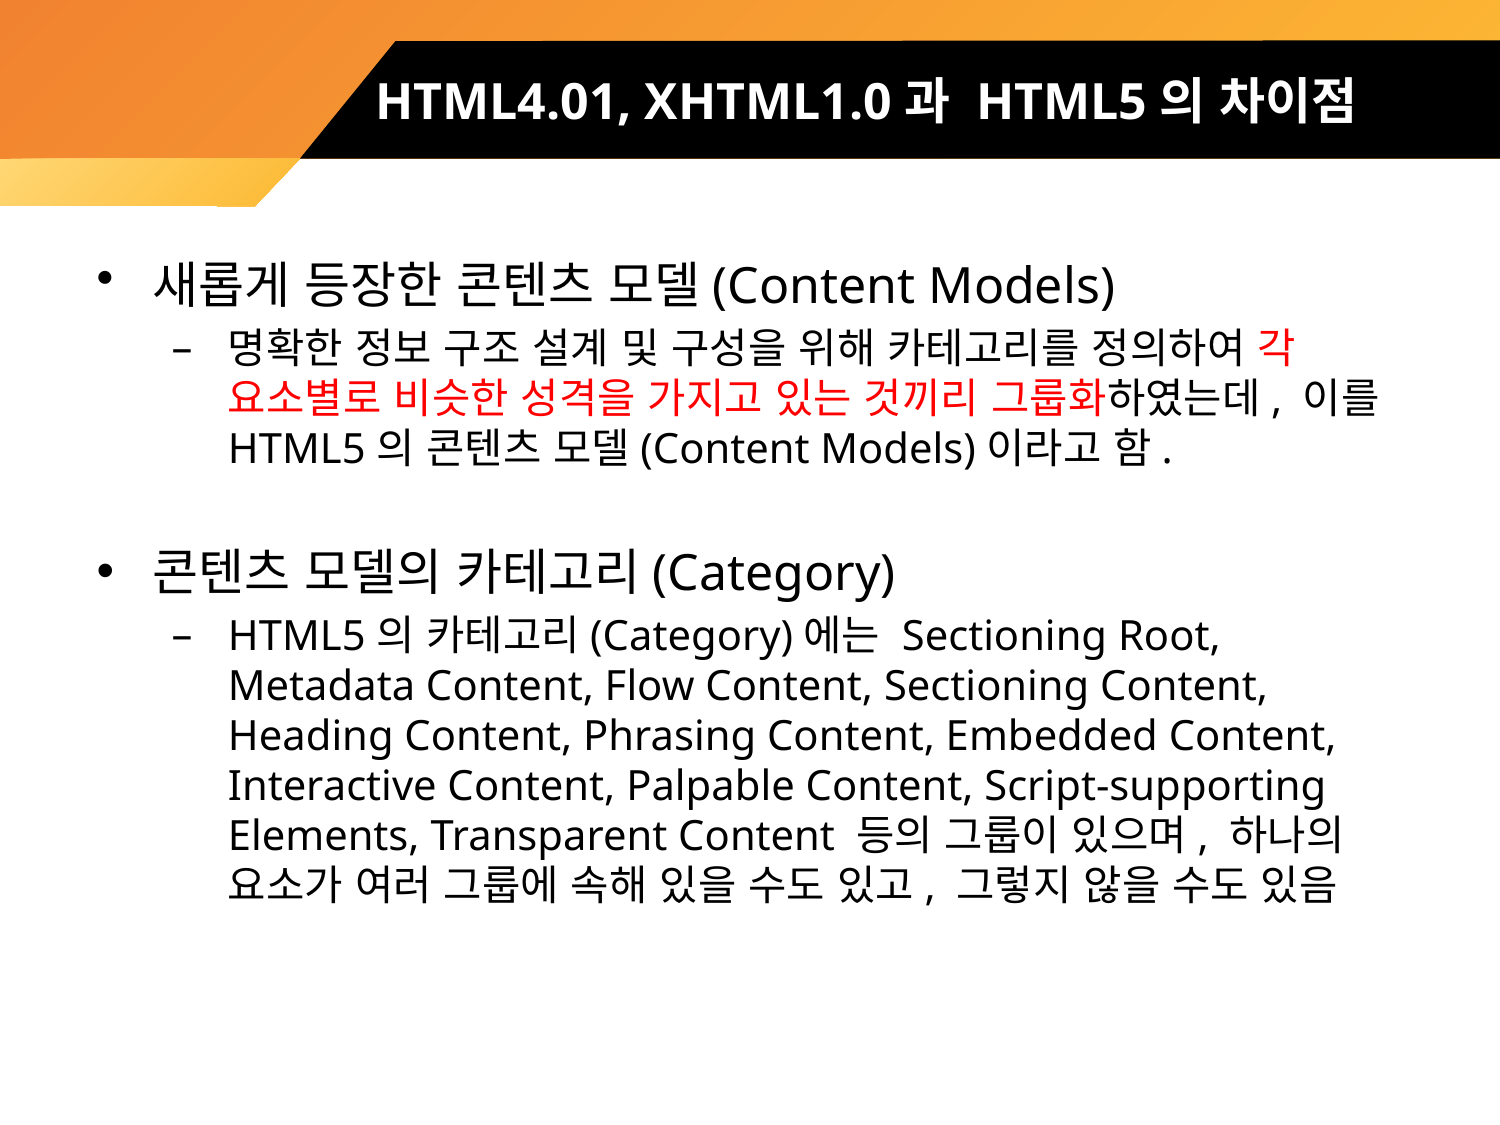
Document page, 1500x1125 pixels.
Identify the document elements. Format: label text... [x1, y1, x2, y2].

title HTML4.01, XHTML1.0과 HTML5의 차이점 [359, 36, 1496, 163]
text_box 새롭게 등장한 콘텐츠 모델(Content Models) 명확한 정보 구조 설계 및 구성을 위해 카테고리를 정의하여 각 요소별로 비슷한 성격을 가지고 있는 것끼리 그룹화하였는데, 이를 HTML5의 콘텐츠 모델(Content Models)이라고 함. 콘텐츠 모델의 카테고리(Category) HTML5의 카테고리(Category)에는 Sectioning Root, Metadata Content, Flow Content, Sectioning Content, Heading Content, Phrasing Content, Embedded Content, Interactive Content, Palpable Content, Script-supporting Elements, Transparent Content 등의 그룹이 있으며, 하나의 요소가 여러 그룹에 속해 있을 수도 있고, 그렇지 않을 수도 있음 [81, 246, 1432, 1067]
